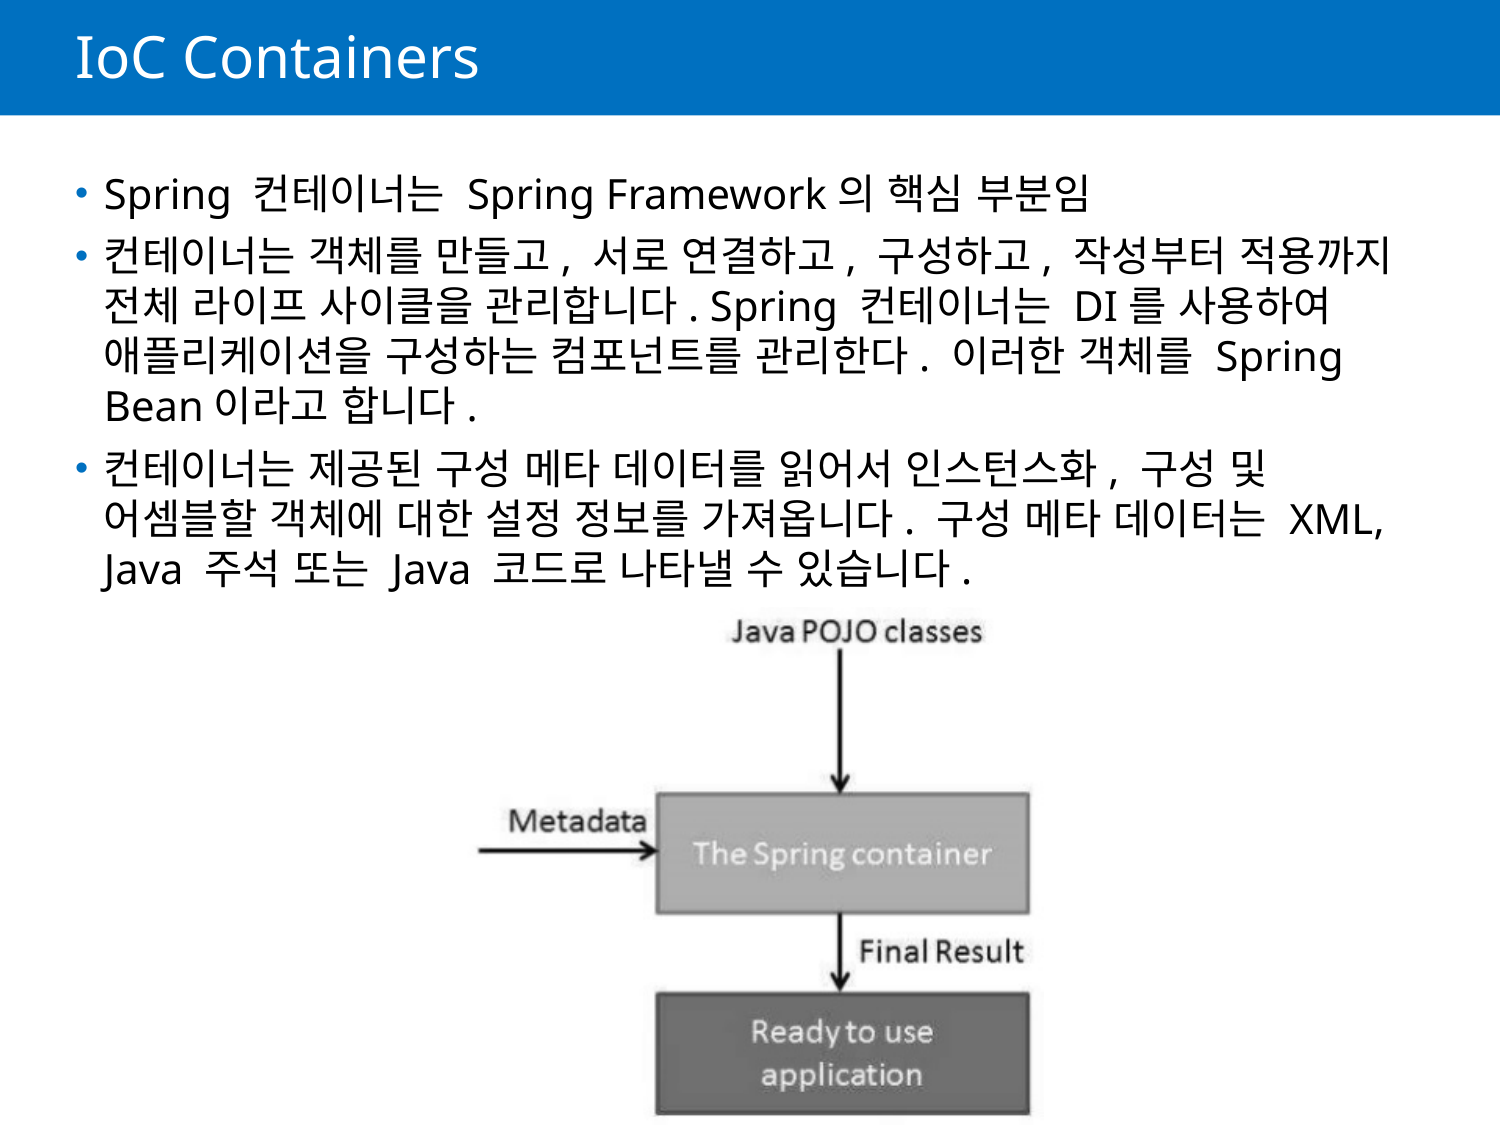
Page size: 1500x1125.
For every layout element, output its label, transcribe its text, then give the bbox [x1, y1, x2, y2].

list Spring 컨테이너는 Spring Framework의 핵심 부분임 컨테이너는 객체를 만들고, 서로 연결하고, 구성하고, 작성부터 적용까지 전체 라이프 사이클을 관리합니다. Spring 컨테이너는 DI를 사용하여 애플리케이션을 구성하는 컴포넌트를 관리한다. 이러한 객체를 Spring Bean이라고 합니다. 컨테이너는 제공된 구성 메타 데이터를 읽어서 인스턴스화, 구성 및 어셈블할 객체에 대한 설정 정보를 가져옵니다. 구성 메타 데이터는 XML, Java 주석 또는 Java 코드로 나타낼 수 있습니다. [74, 167, 1408, 1013]
picture [455, 607, 1044, 1125]
title IoC Containers [75, 0, 1351, 122]
